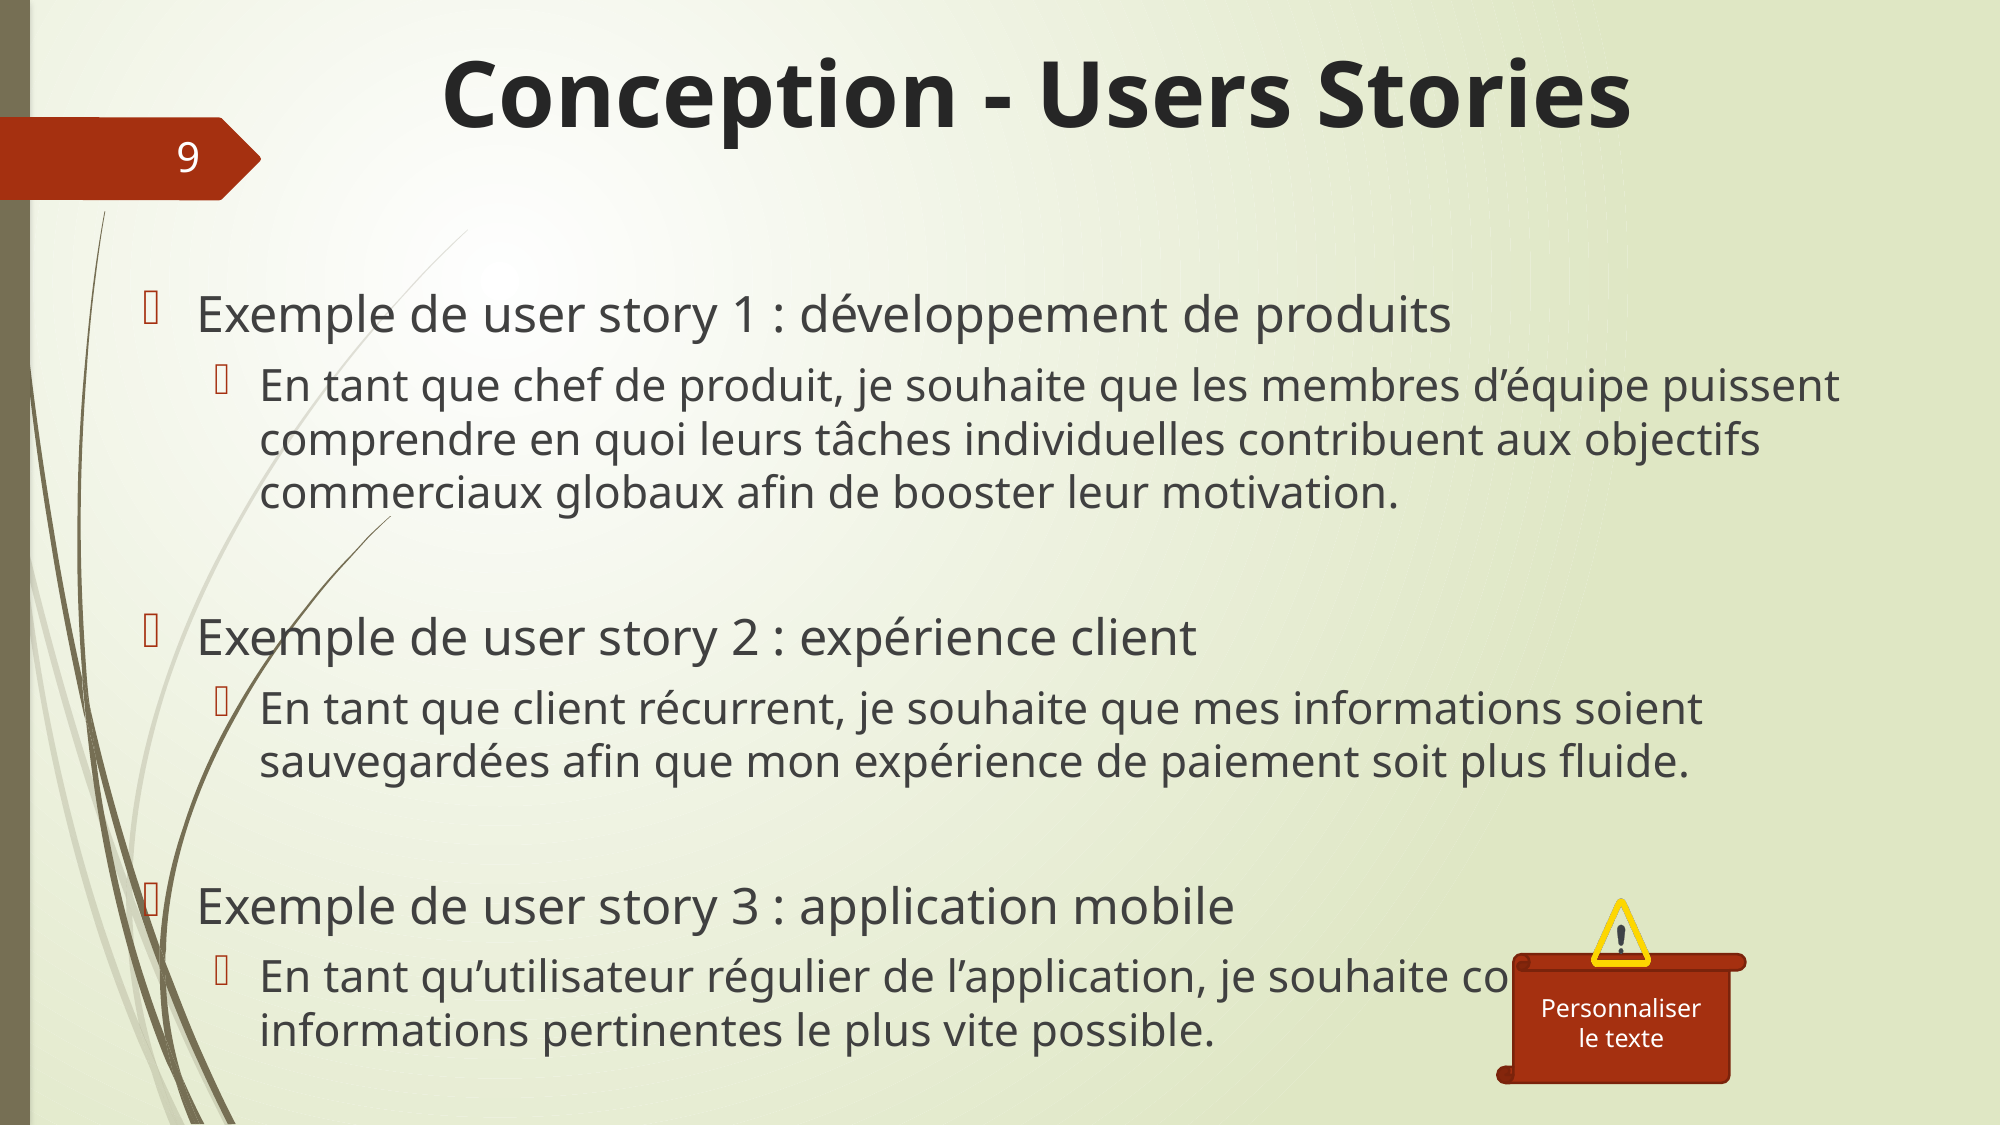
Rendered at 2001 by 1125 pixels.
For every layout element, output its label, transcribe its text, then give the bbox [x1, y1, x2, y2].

slide_number 9 [87, 129, 216, 190]
text_box Personnaliser le texte [1496, 952, 1747, 1085]
title Conception - Users Stories [425, 28, 1888, 239]
picture [1591, 897, 1652, 968]
list Exemple de user story 1 : développement de produits En tant que chef de produit, je souhaite que les membres d’équipe puissent comprendre en quoi leurs tâches individuelles contribuent aux objectifs commerciaux globaux afin de booster leur motivation. Exemple de user story 2 : expérience client En tant que client récurrent, je souhaite que mes informations soient sauvegardées afin que mon expérience de paiement soit plus fluide. Exemple de user story 3 : application mobile En tant qu’utilisateur régulier de l’application, je souhaite consulter les informations pertinentes le plus vite possible. [127, 275, 1888, 1070]
